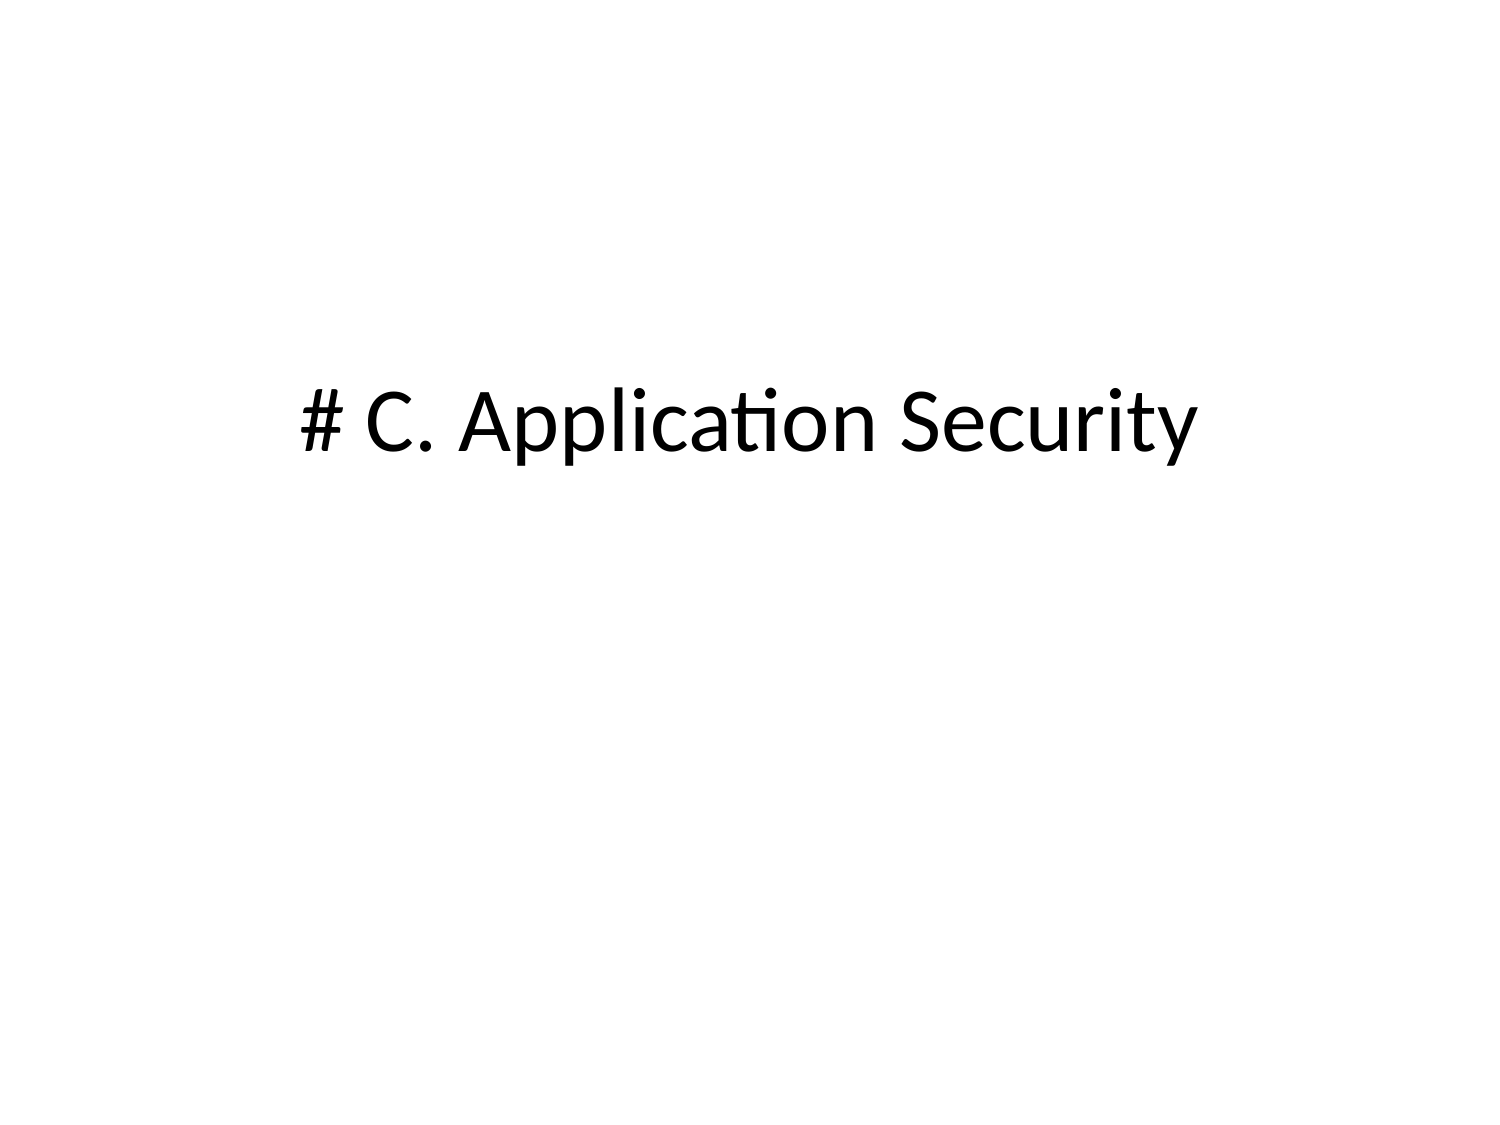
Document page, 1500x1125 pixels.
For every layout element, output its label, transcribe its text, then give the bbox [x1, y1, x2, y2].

title # C. Application Security [112, 349, 1388, 591]
